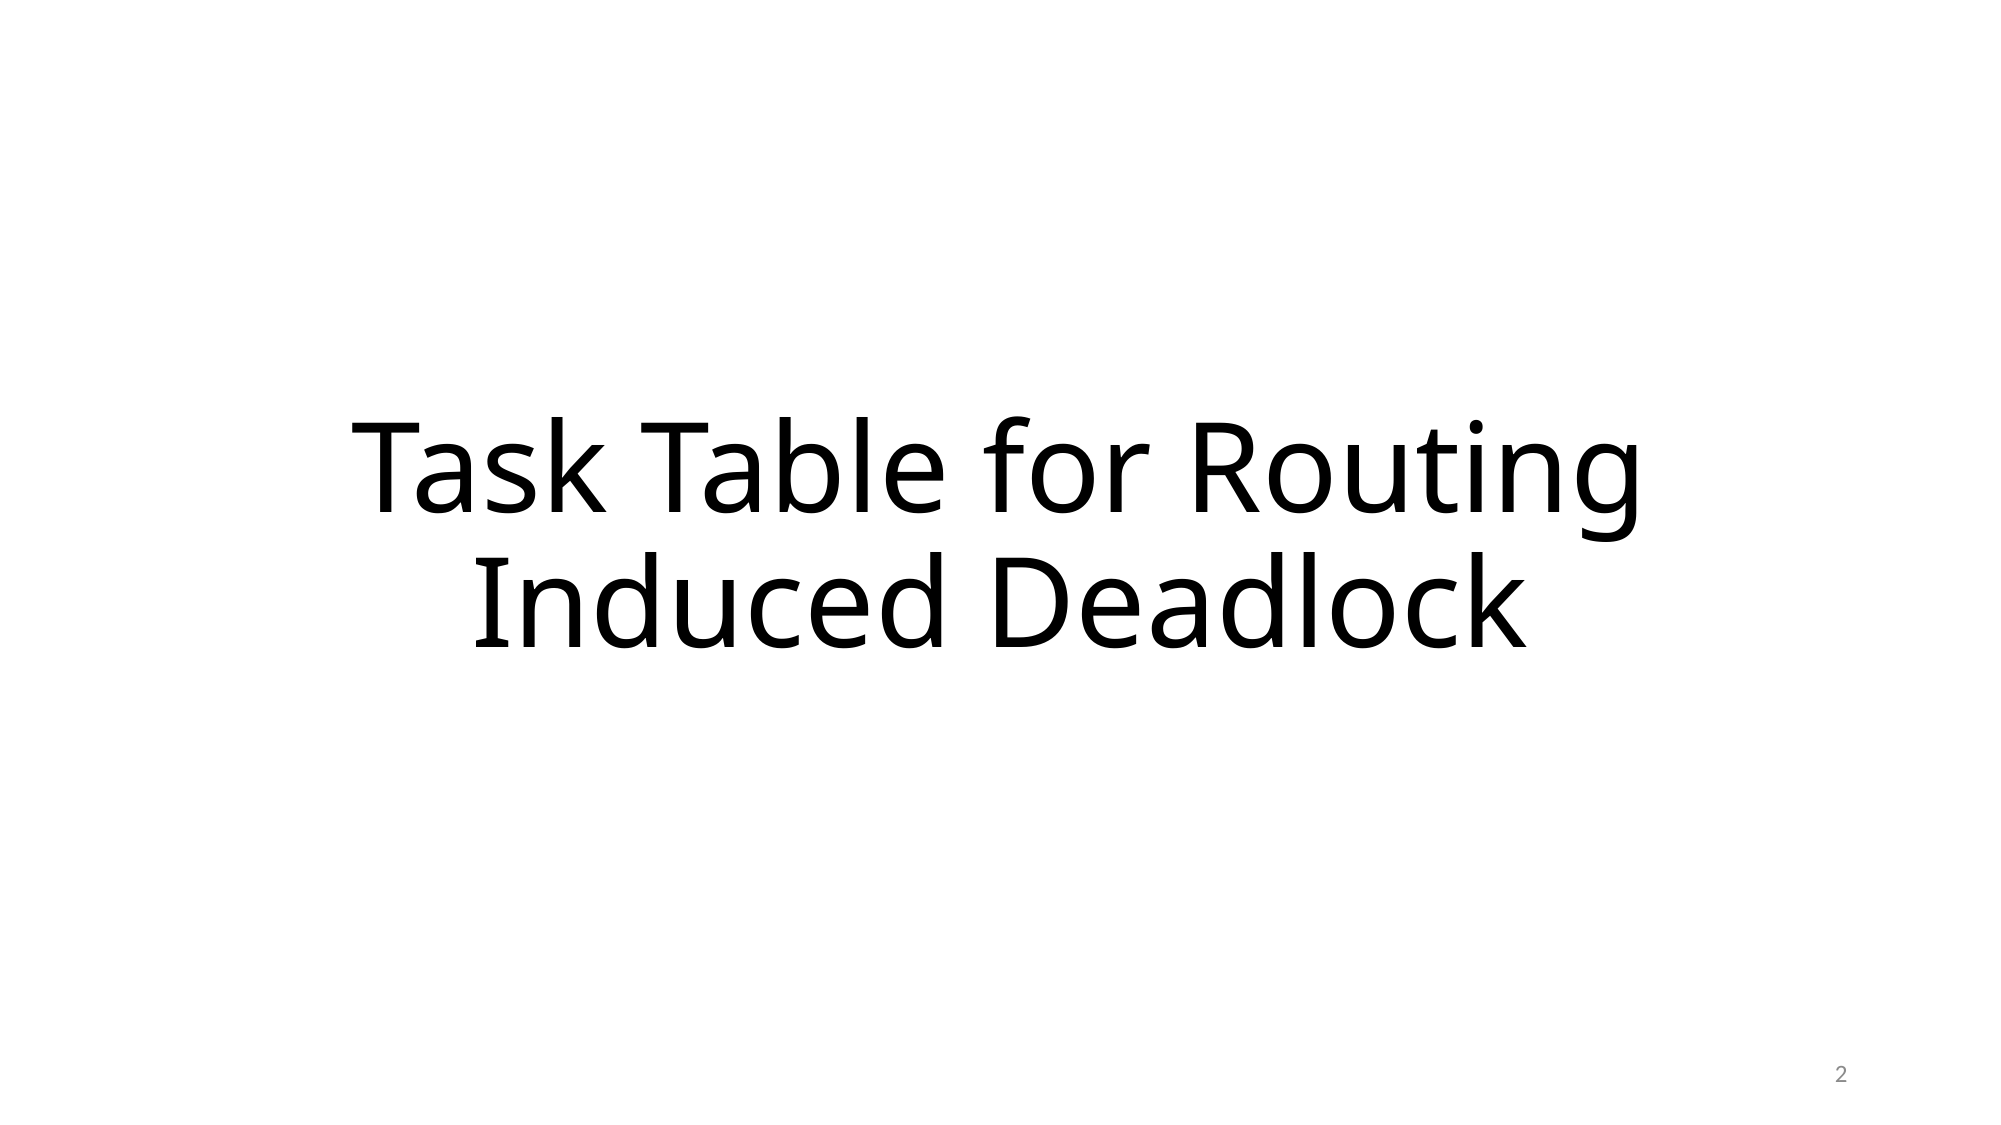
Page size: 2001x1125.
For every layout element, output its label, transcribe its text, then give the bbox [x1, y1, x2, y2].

title Task Table for Routing Induced Deadlock [249, 290, 1750, 683]
slide_number 2 [1412, 1042, 1863, 1103]
